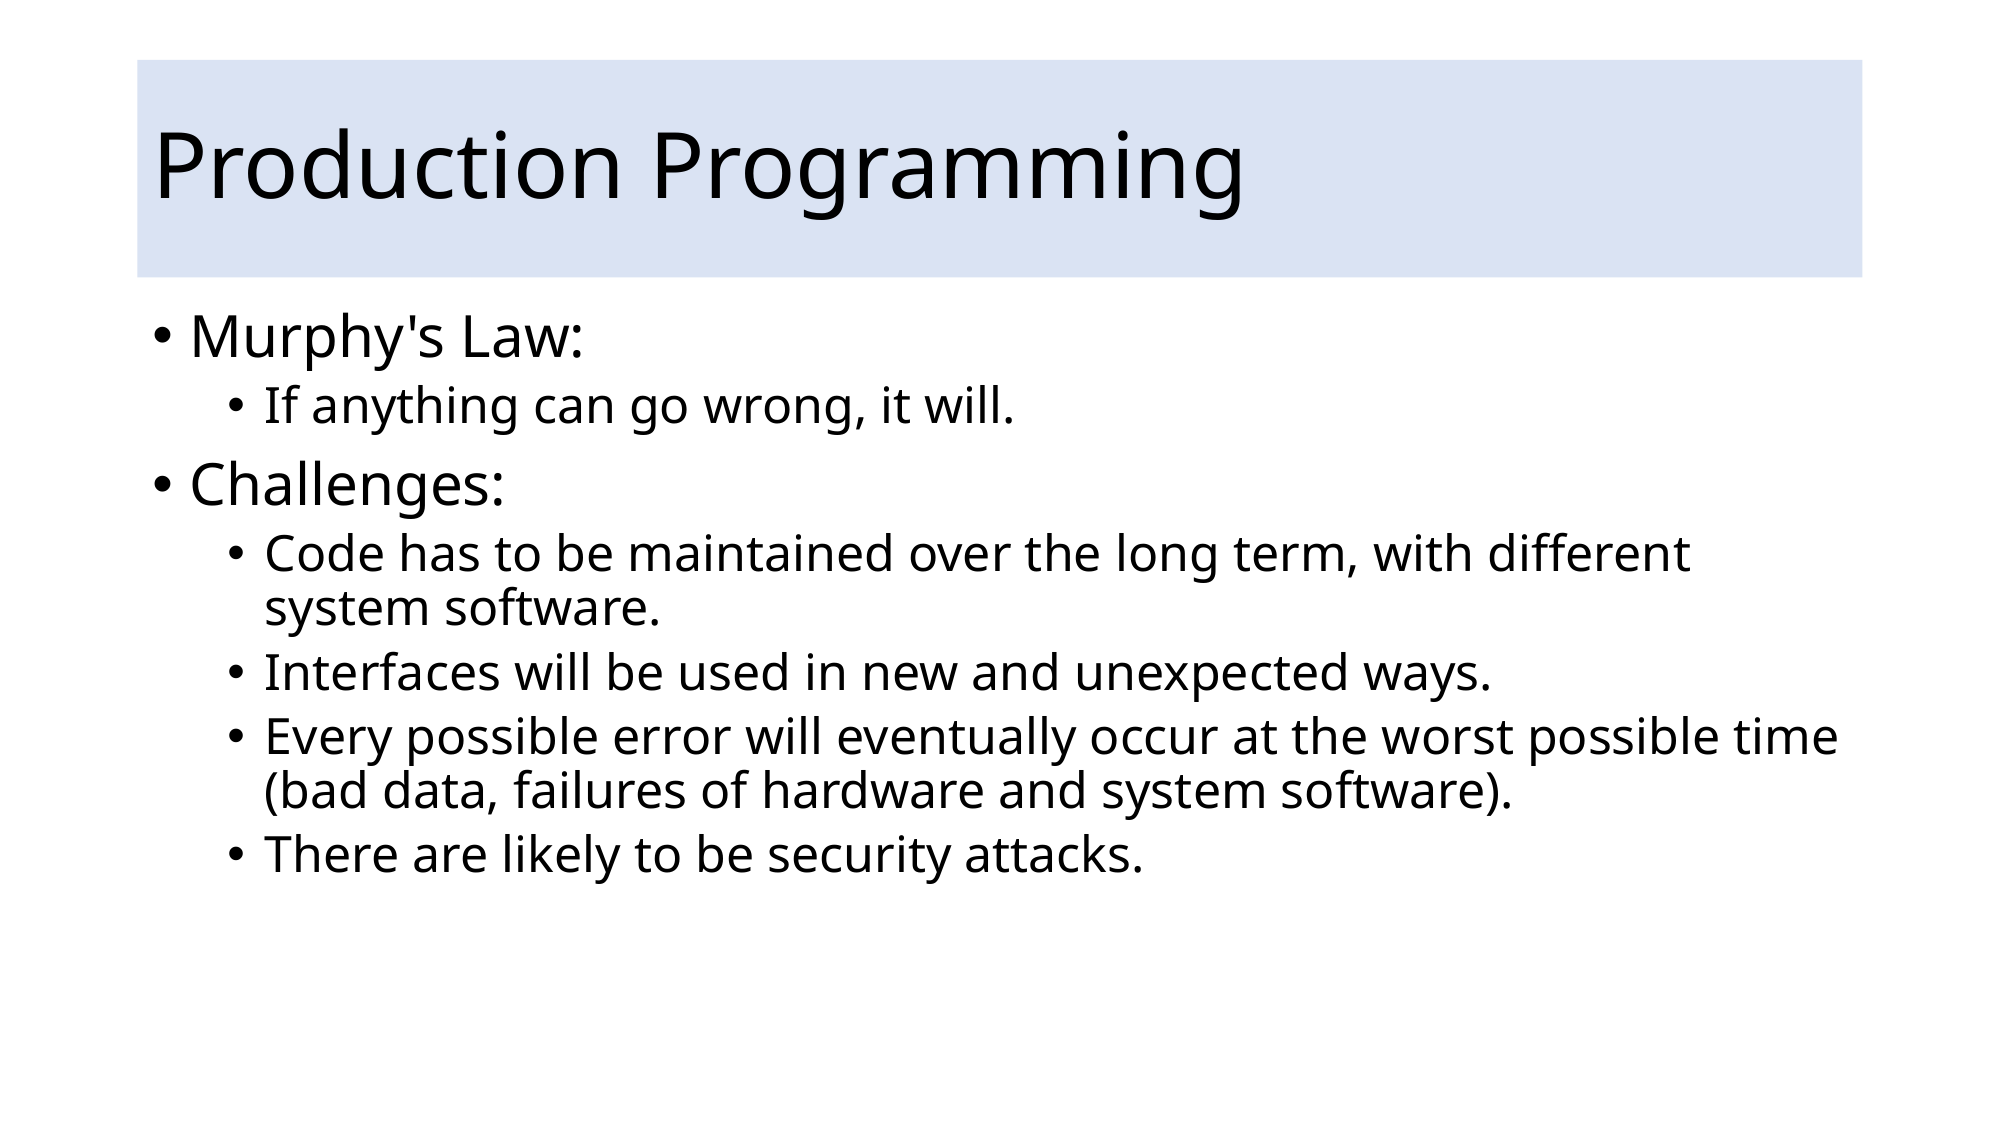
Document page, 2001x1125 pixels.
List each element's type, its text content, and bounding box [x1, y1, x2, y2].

list Murphy's Law: If anything can go wrong, it will. Challenges: Code has to be maintained over the long term, with different system software. Interfaces will be used in new and unexpected ways. Every possible error will eventually occur at the worst possible time (bad data, failures of hardware and system software). There are likely to be security attacks. [137, 299, 1863, 1014]
title Production Programming [137, 59, 1863, 278]
